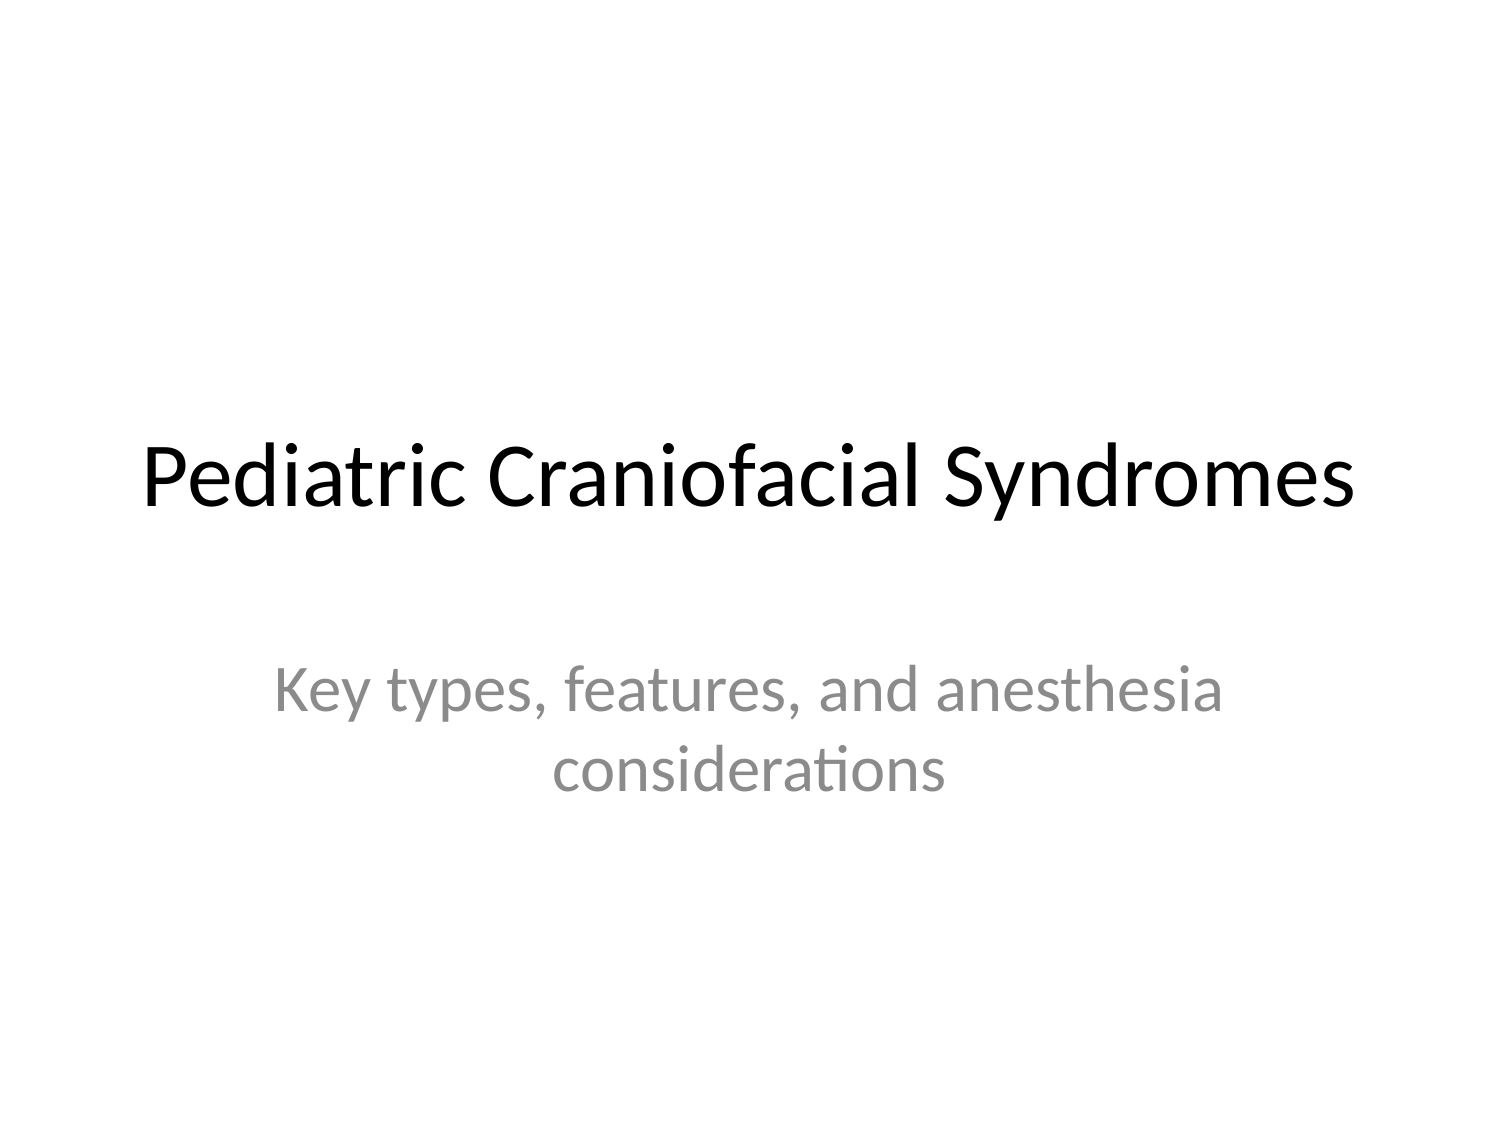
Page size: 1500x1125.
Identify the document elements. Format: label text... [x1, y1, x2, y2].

title Pediatric Craniofacial Syndromes [112, 349, 1388, 591]
subtitle Key types, features, and anesthesia considerations [225, 637, 1275, 925]
